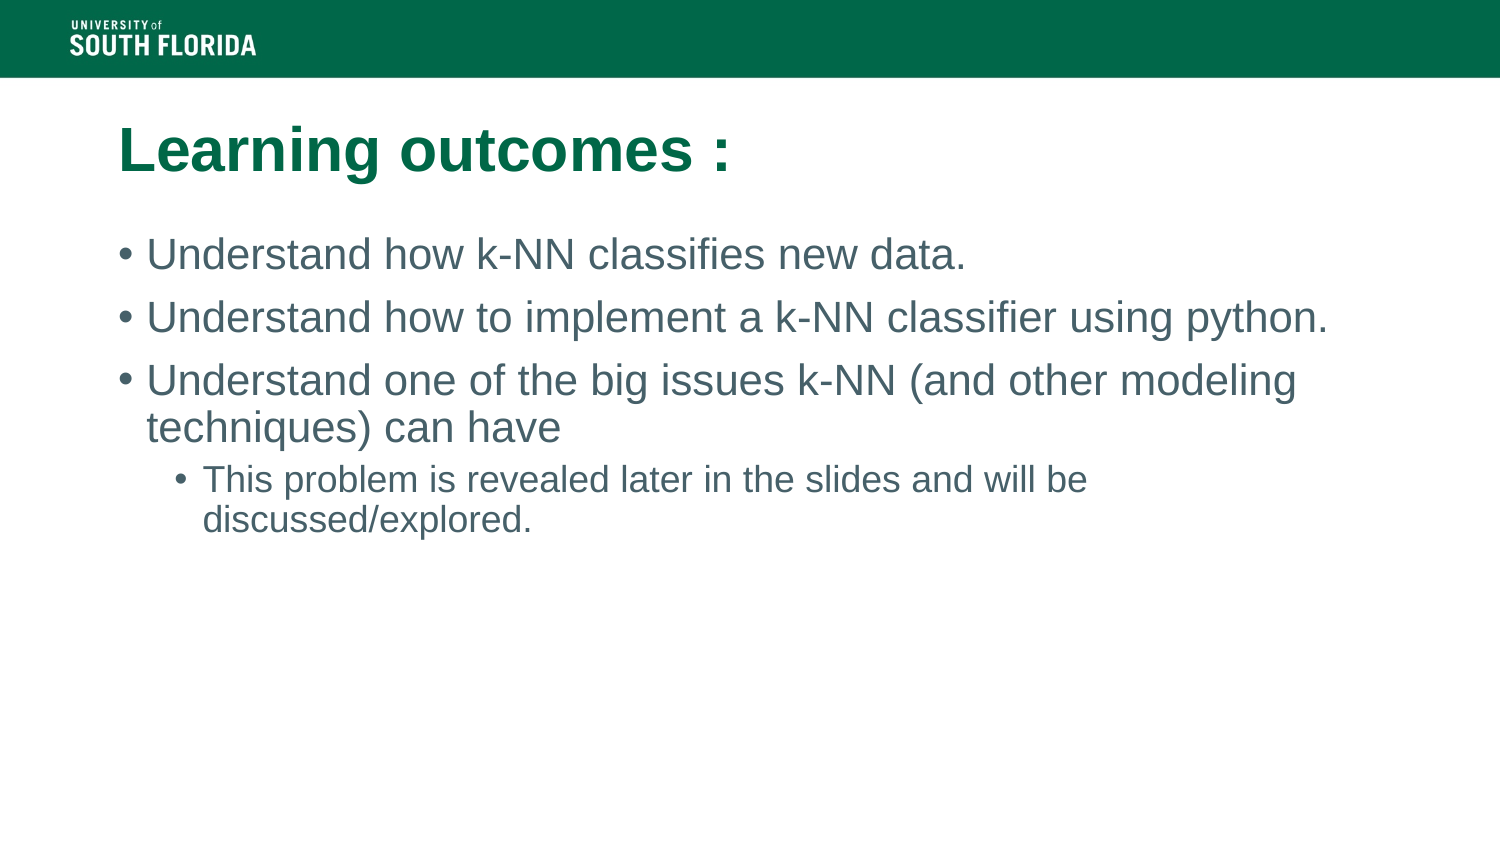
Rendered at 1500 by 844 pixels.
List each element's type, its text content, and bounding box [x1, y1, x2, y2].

picture [0, 0, 1500, 844]
list Understand how k-NN classifies new data. Understand how to implement a k-NN classifier using python. Understand one of the big issues k-NN (and other modeling techniques) can have This problem is revealed later in the slides and will be discussed/explored. [103, 224, 1397, 760]
title Learning outcomes : [103, 94, 1397, 208]
